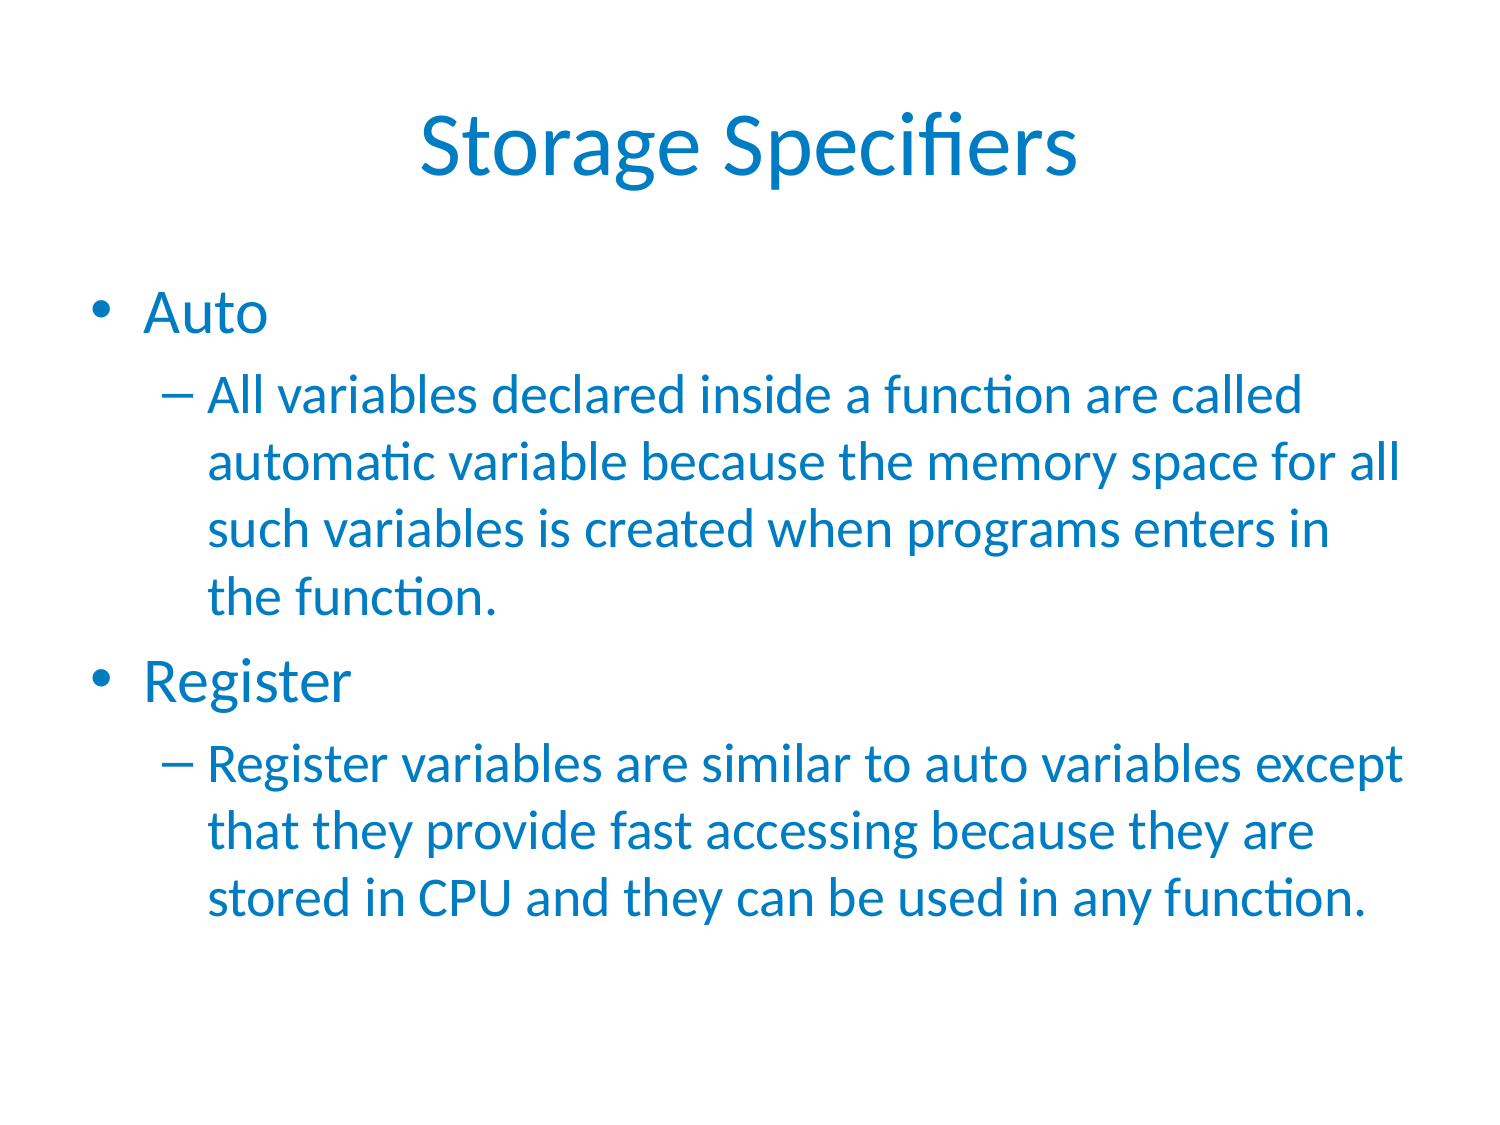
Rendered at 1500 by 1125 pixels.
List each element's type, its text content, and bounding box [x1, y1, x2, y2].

list Auto All variables declared inside a function are called automatic variable because the memory space for all such variables is created when programs enters in the function. Register Register variables are similar to auto variables except that they provide fast accessing because they are stored in CPU and they can be used in any function. [75, 262, 1425, 1005]
title Storage Specifiers [75, 45, 1425, 233]
